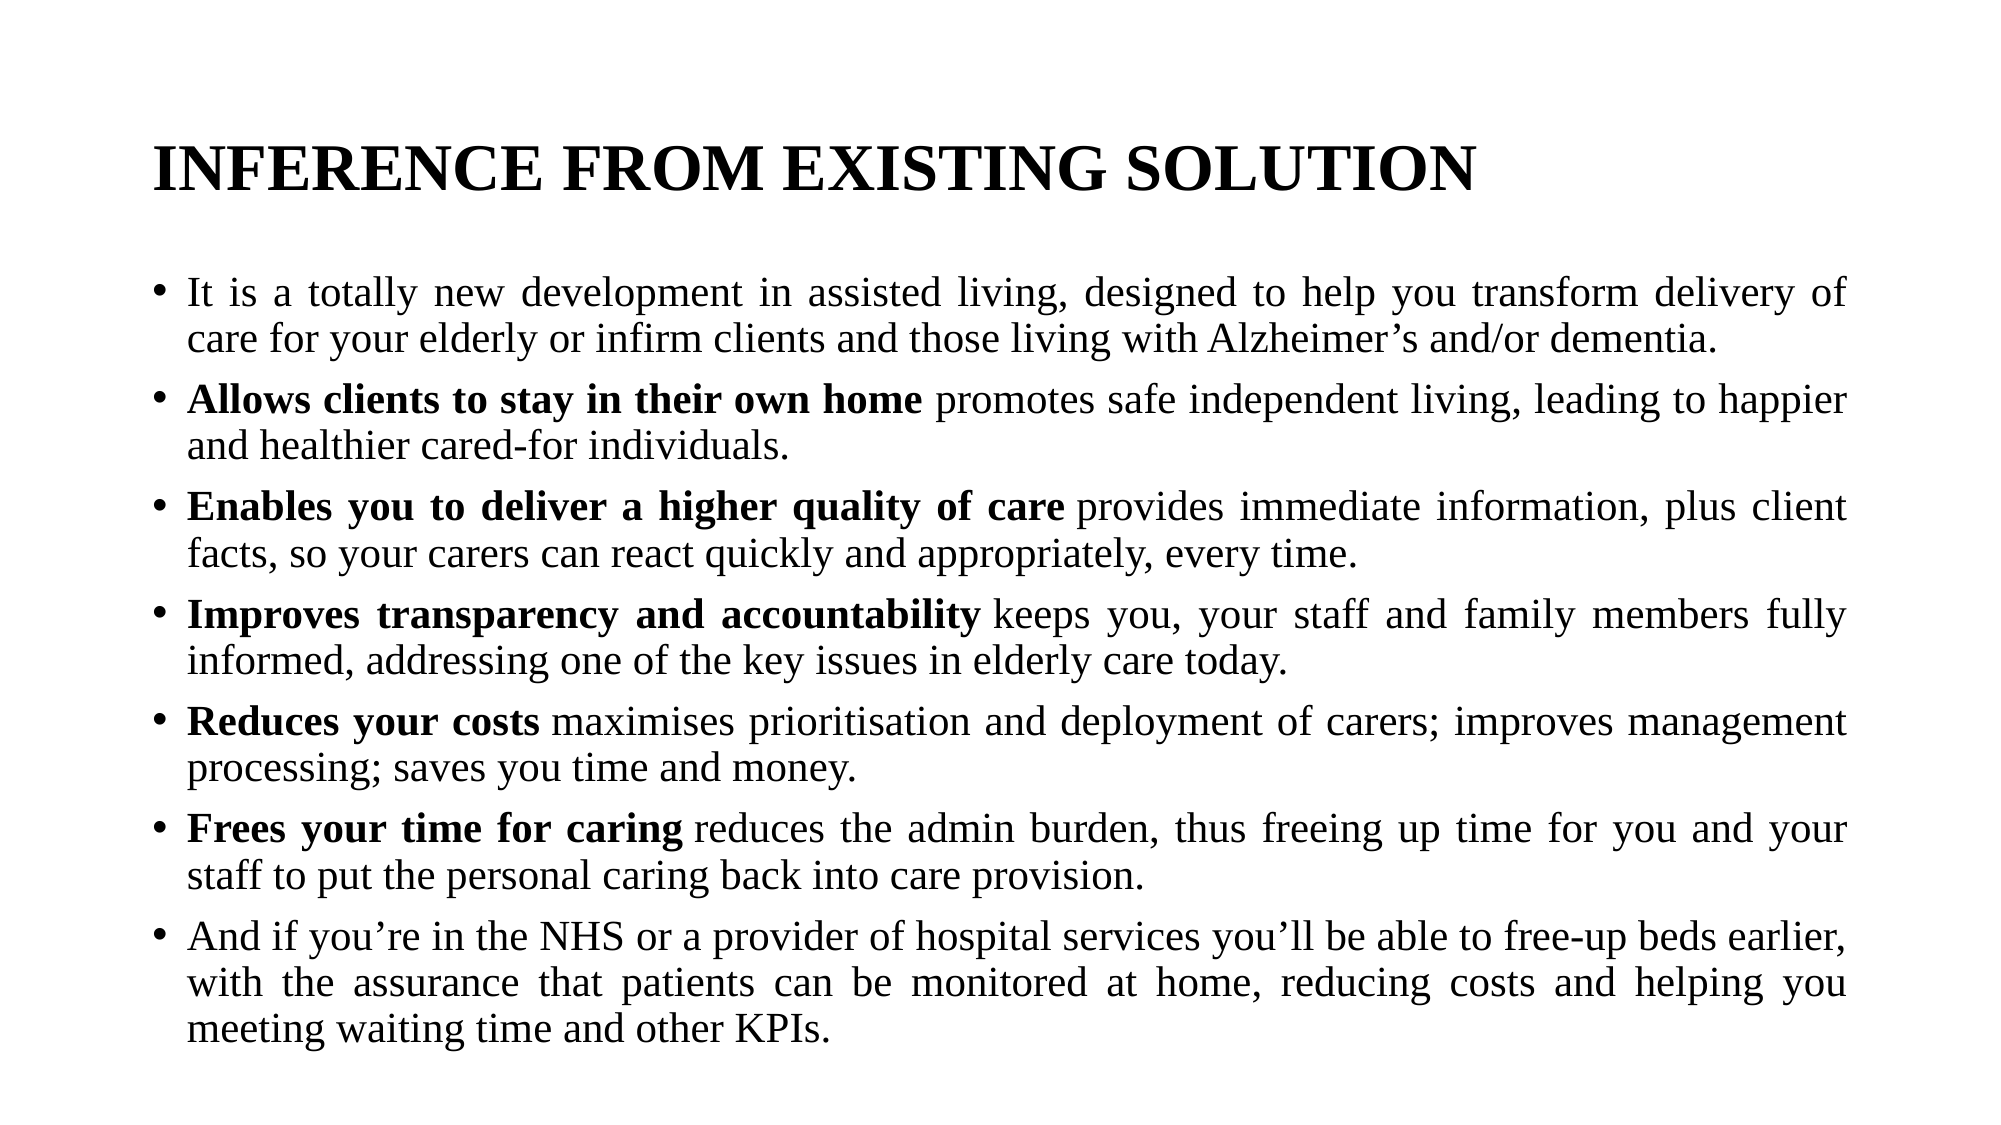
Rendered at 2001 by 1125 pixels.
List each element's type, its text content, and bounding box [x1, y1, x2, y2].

list It is a totally new development in assisted living, designed to help you transform delivery of care for your elderly or infirm clients and those living with Alzheimer’s and/or dementia. Allows clients to stay in their own home promotes safe independent living, leading to happier and healthier cared-for individuals. Enables you to deliver a higher quality of care provides immediate information, plus client facts, so your carers can react quickly and appropriately, every time. Improves transparency and accountability keeps you, your staff and family members fully informed, addressing one of the key issues in elderly care today. Reduces your costs maximises prioritisation and deployment of carers; improves management processing; saves you time and money. Frees your time for caring reduces the admin burden, thus freeing up time for you and your staff to put the personal caring back into care provision. And if you’re in the NHS or a provider of hospital services you’ll be able to free-up beds earlier, with the assurance that patients can be monitored at home, reducing costs and helping you meeting waiting time and other KPIs. [137, 261, 1863, 1066]
title INFERENCE FROM EXISTING SOLUTION [137, 59, 1863, 261]
